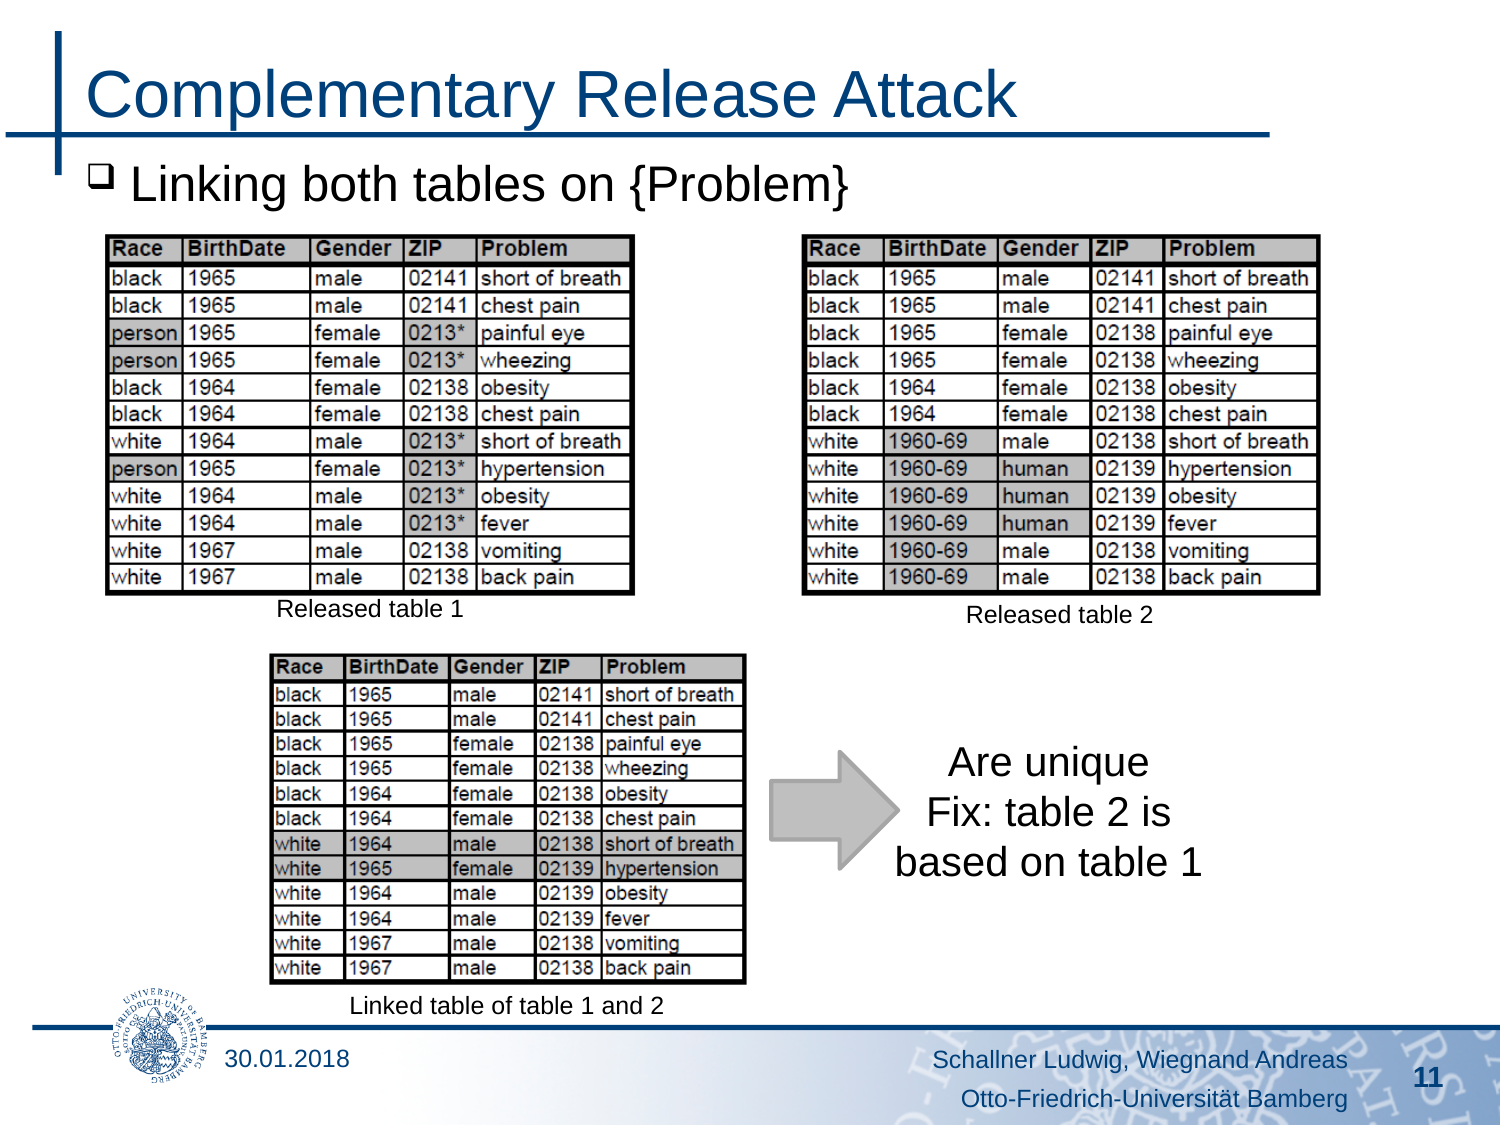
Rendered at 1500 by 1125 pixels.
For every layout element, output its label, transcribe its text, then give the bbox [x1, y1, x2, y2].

text_box Linked table of table 1 and 2 [319, 996, 696, 1027]
picture [265, 647, 750, 987]
footer Schallner Ludwig, Wiegnand Andreas [451, 1034, 1353, 1083]
list Linking both tables on {Problem} [70, 137, 1477, 1045]
title Complementary Release Attack [70, 43, 1365, 138]
picture [103, 231, 638, 599]
picture [797, 232, 1323, 599]
text_box Are unique Fix: table 2 is based on table 1 [875, 727, 1223, 892]
text_box Released table 2 [871, 606, 1249, 636]
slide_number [218, 1018, 432, 1097]
picture [0, 1026, 1500, 1125]
text_box Released table 1 [182, 605, 559, 630]
slide_number 11 [1380, 1051, 1460, 1107]
text_box [769, 749, 875, 871]
